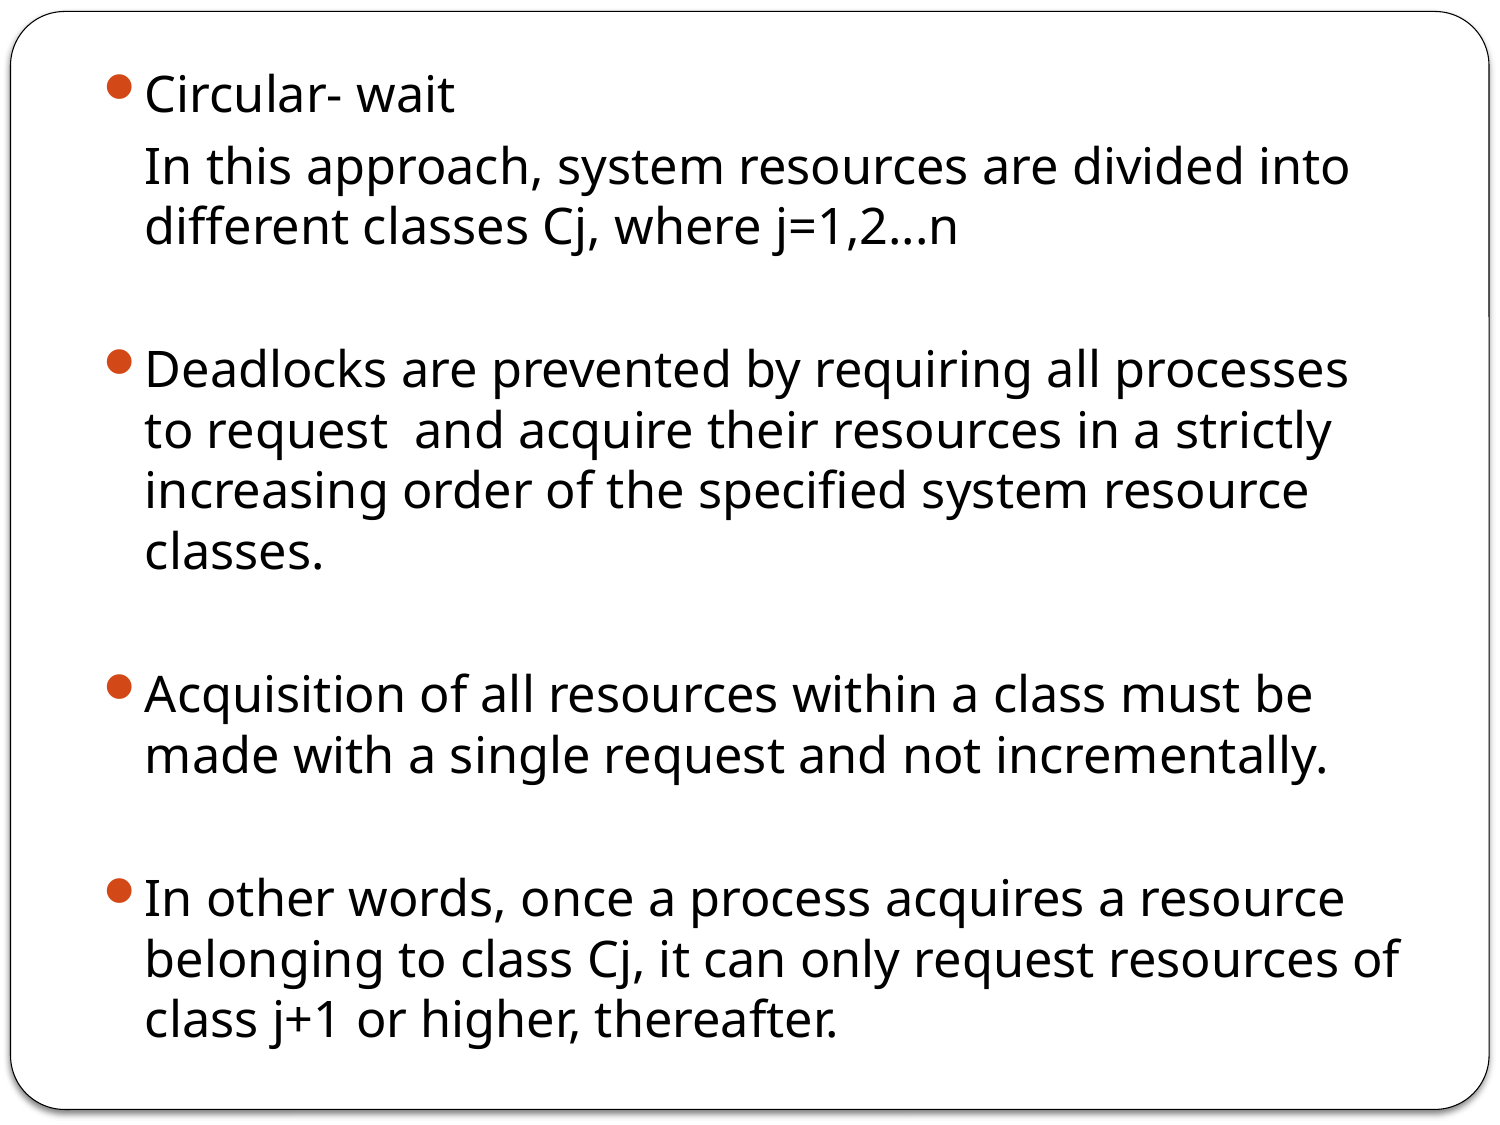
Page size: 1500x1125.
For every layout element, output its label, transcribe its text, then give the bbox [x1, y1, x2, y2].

list Circular- wait In this approach, system resources are divided into different classes Cj, where j=1,2...n Deadlocks are prevented by requiring all processes to request and acquire their resources in a strictly increasing order of the specified system resource classes. Acquisition of all resources within a class must be made with a single request and not incrementally. In other words, once a process acquires a resource belonging to class Cj, it can only request resources of class j+1 or higher, thereafter. [88, 54, 1425, 1059]
